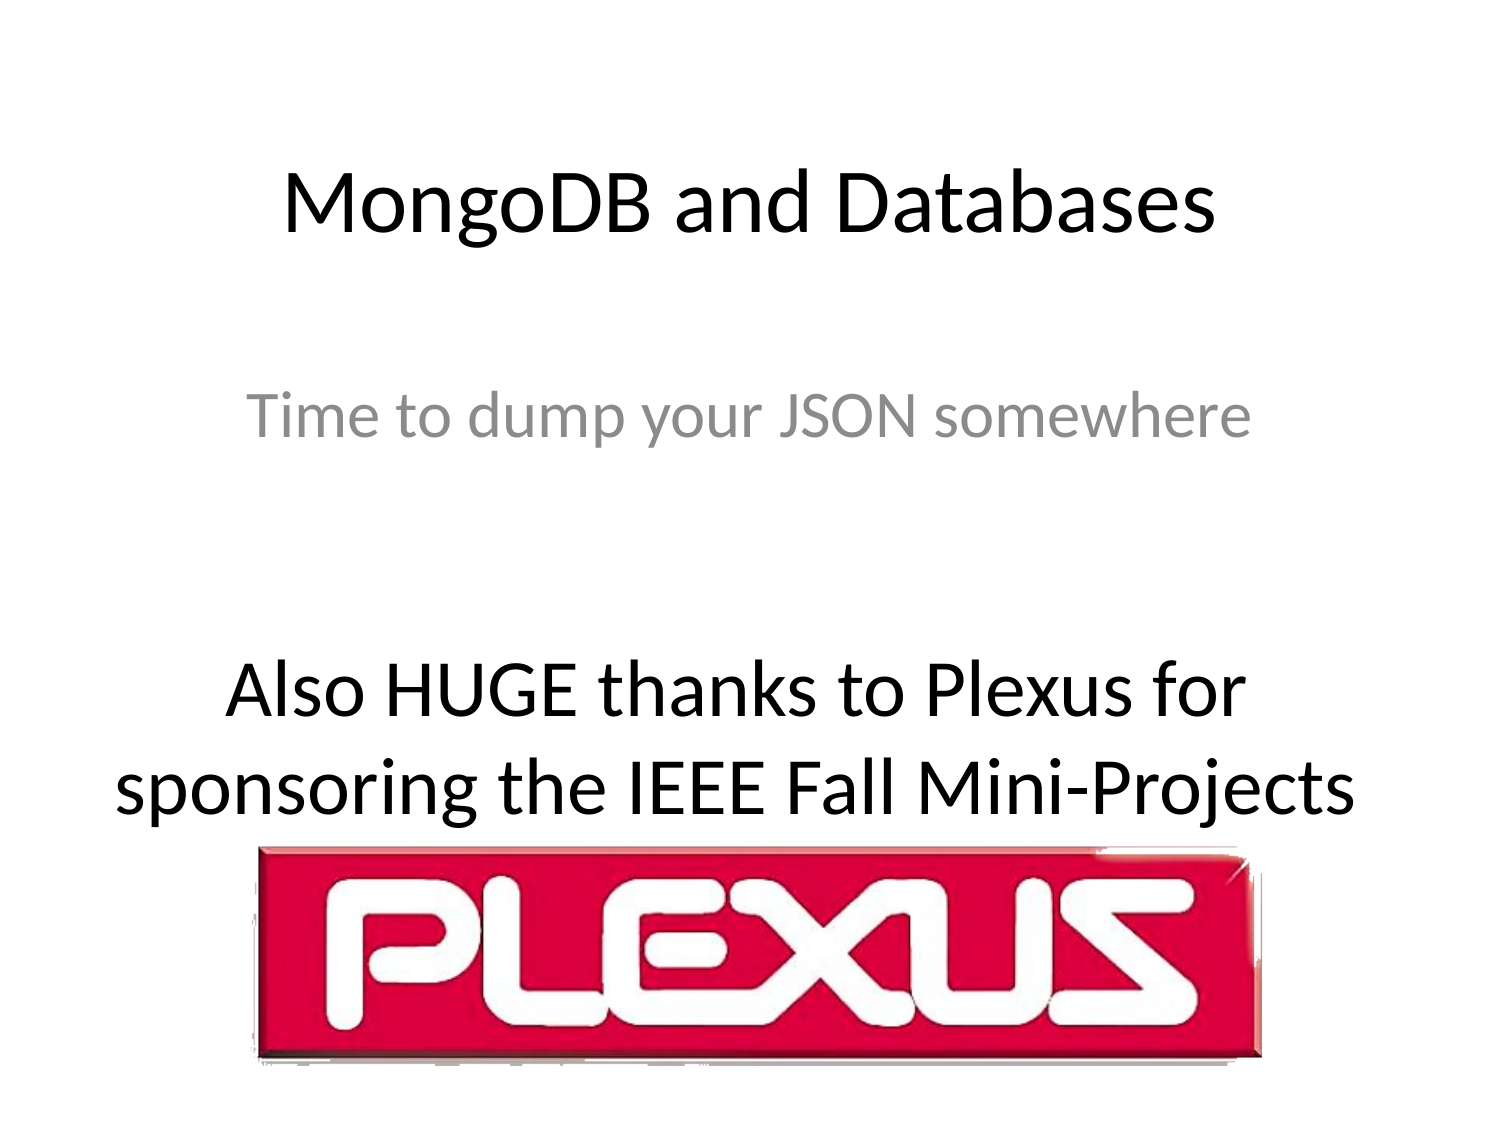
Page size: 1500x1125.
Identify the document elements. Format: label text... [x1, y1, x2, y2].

text_box Also HUGE thanks to Plexus for sponsoring the IEEE Fall Mini-Projects [99, 612, 1375, 854]
picture [249, 837, 1276, 1066]
subtitle Time to dump your JSON somewhere [225, 363, 1275, 513]
title MongoDB and Databases [112, 75, 1388, 317]
